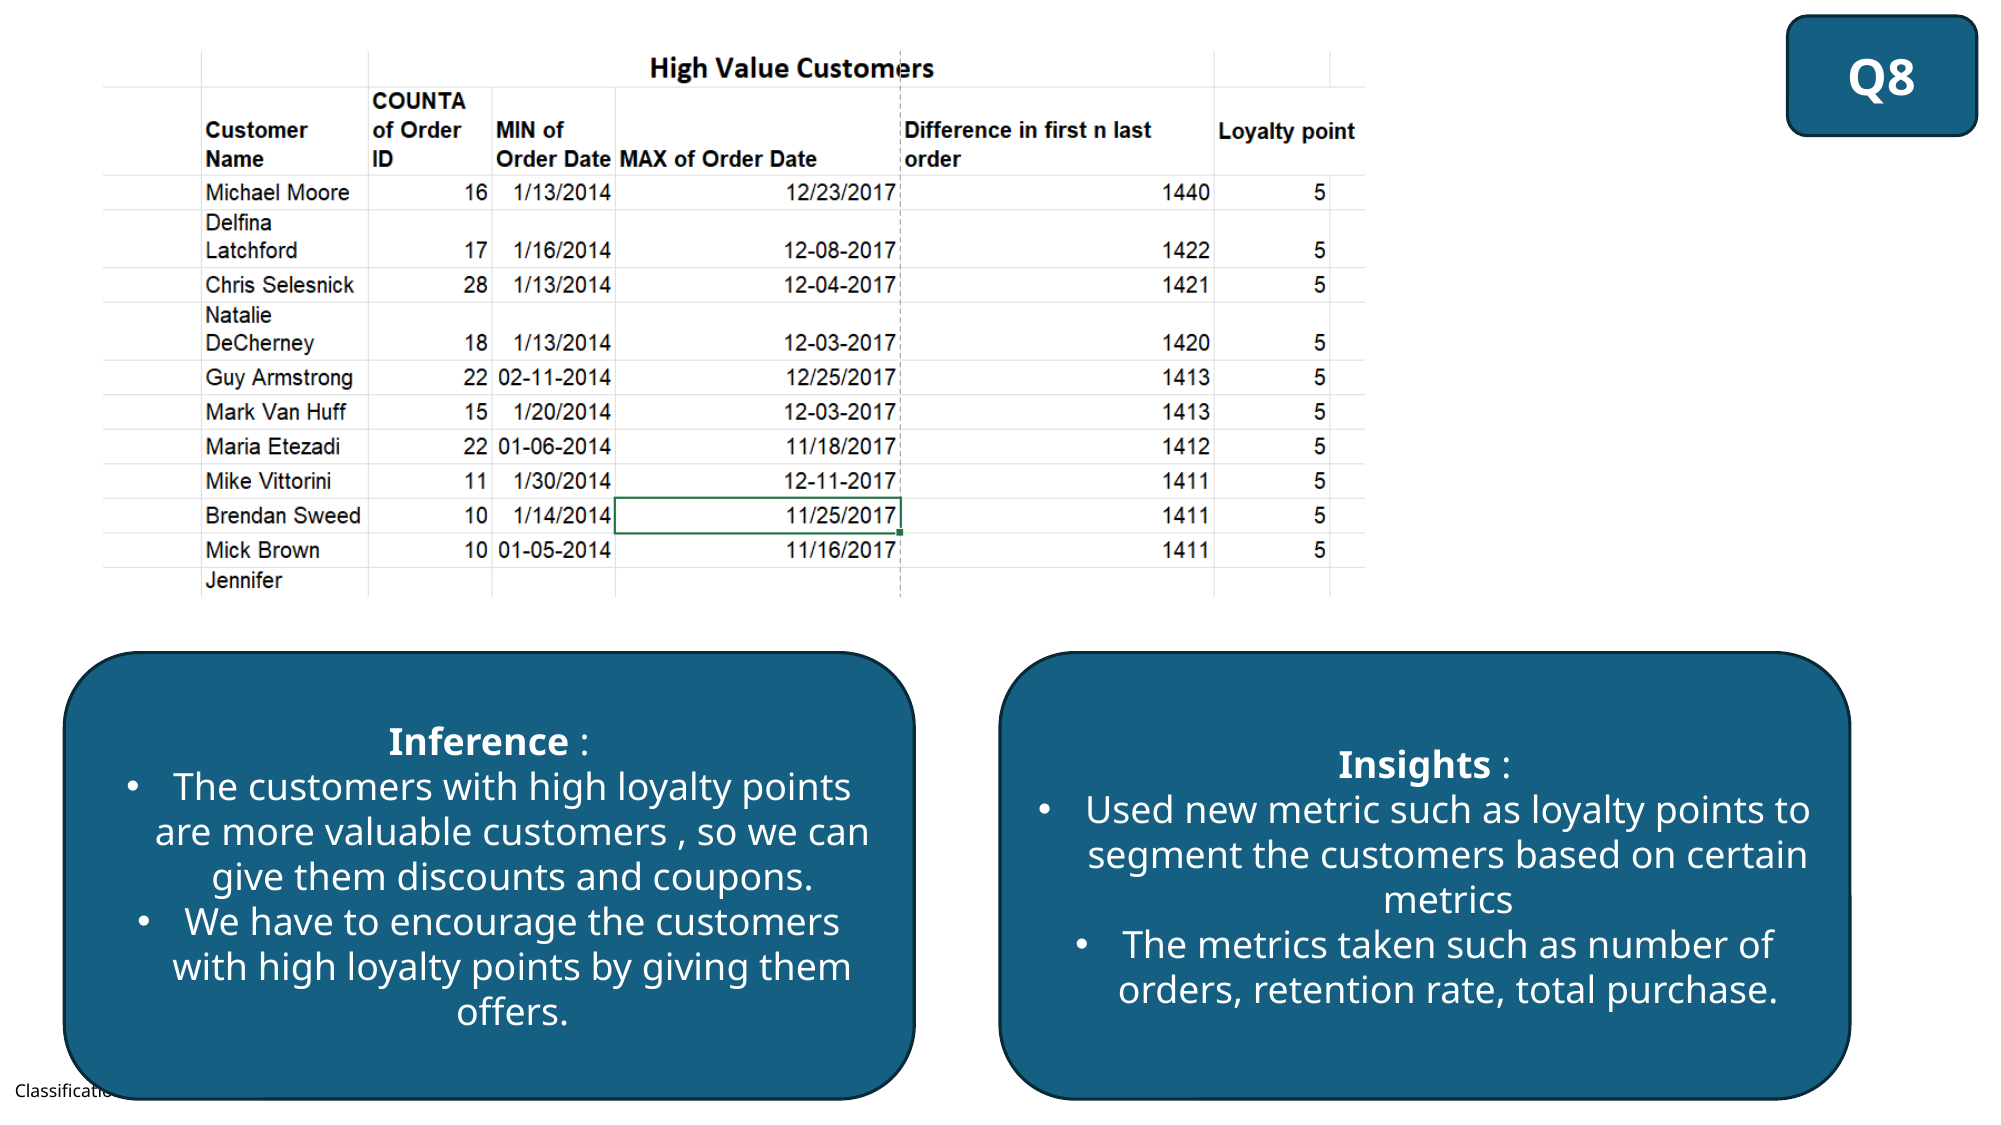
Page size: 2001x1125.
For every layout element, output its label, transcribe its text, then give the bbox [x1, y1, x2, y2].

text_box Inference : The customers with high loyalty points are more valuable customers , so we can give them discounts and coupons. We have to encourage the customers with high loyalty points by giving them offers. [62, 651, 916, 1101]
text_box Q8 [1785, 14, 1979, 138]
picture [103, 51, 1365, 598]
text_box Insights : Used new metric such as loyalty points to segment the customers based on certain metrics The metrics taken such as number of orders, retention rate, total purchase. [998, 651, 1852, 1101]
